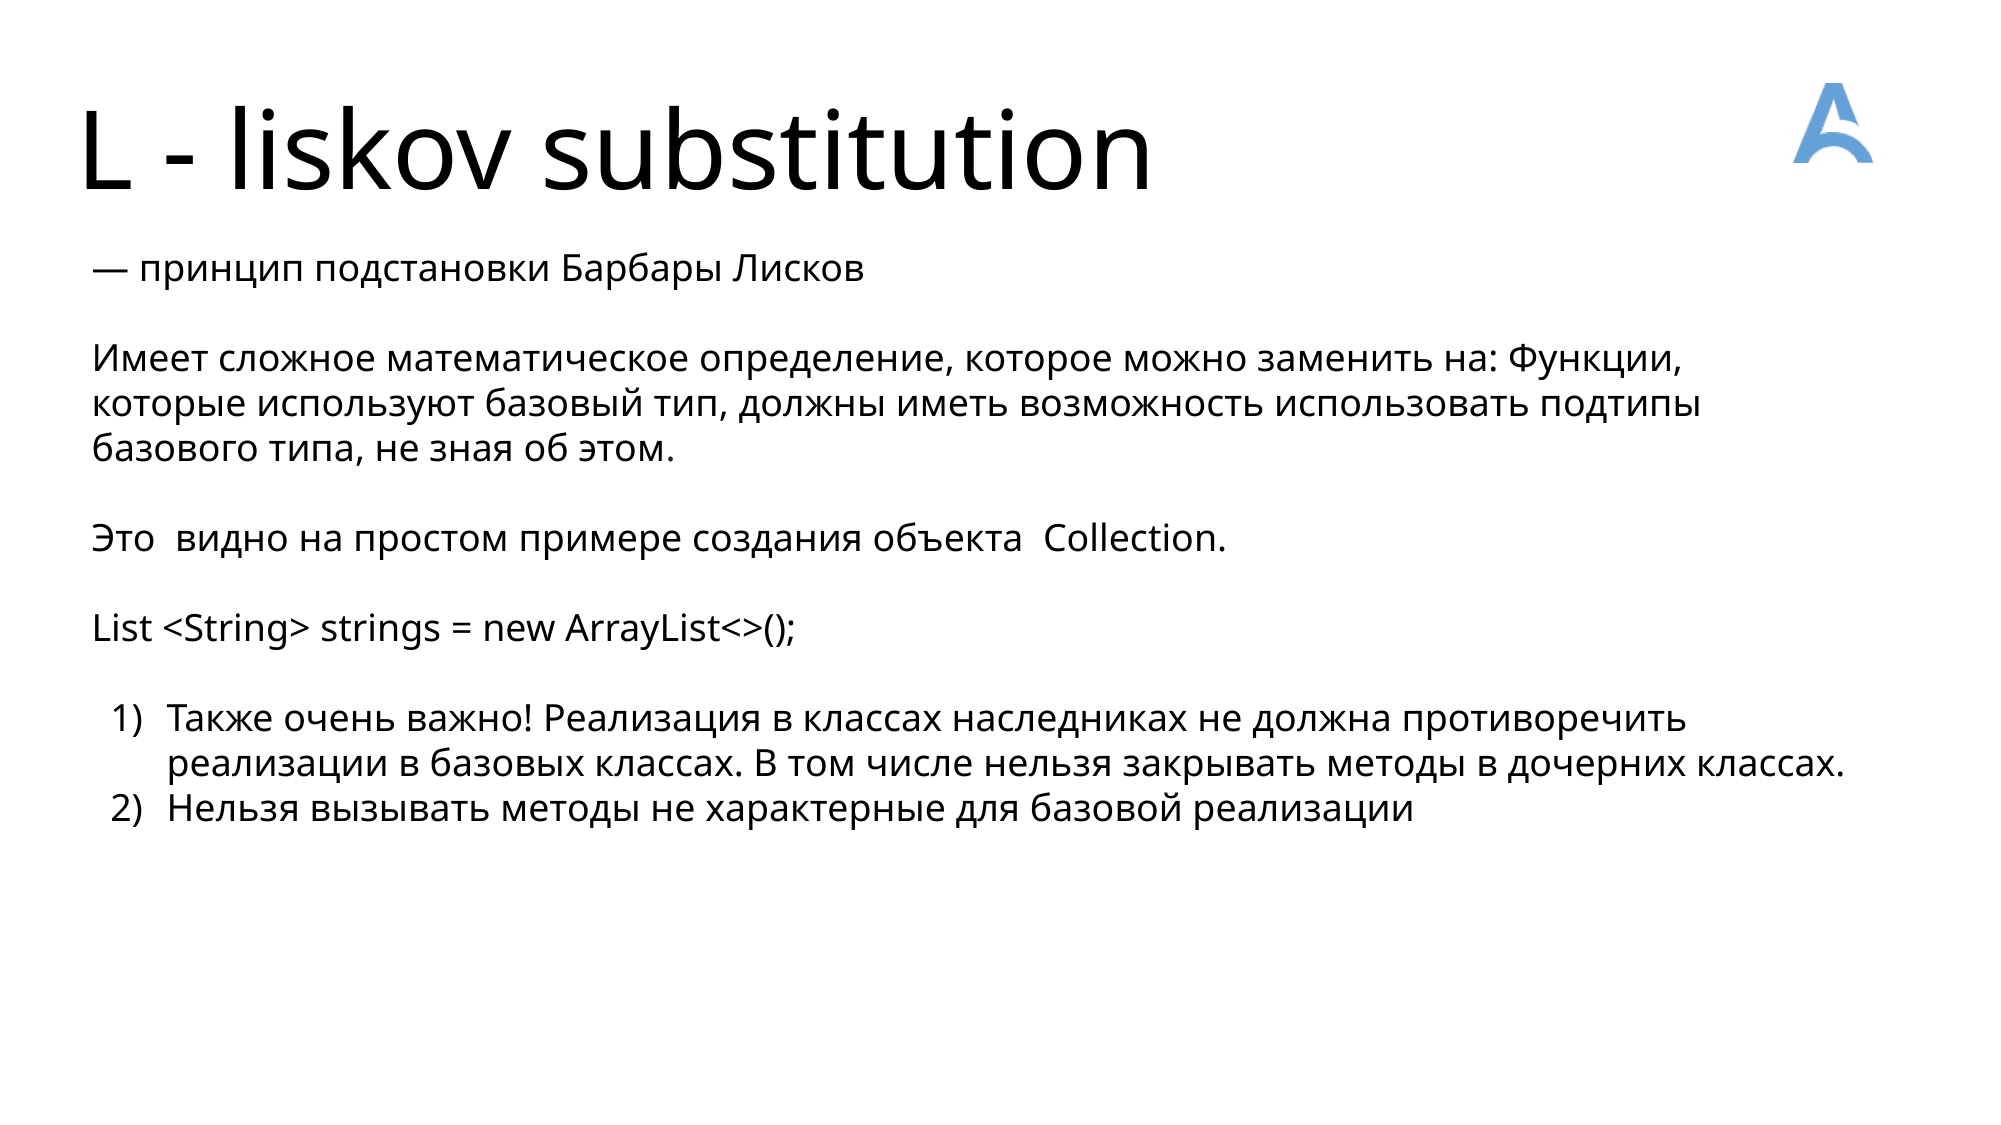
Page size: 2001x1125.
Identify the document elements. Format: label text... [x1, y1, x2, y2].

picture [1793, 83, 1874, 163]
text_box L - liskov substitution [76, 57, 1894, 188]
text_box — принцип подстановки Барбары Лисков Имеет сложное математическое определение, которое можно заменить на: Функции, которые используют базовый тип, должны иметь возможность использовать подтипы базового типа, не зная об этом. Это видно на простом примере создания объекта Collection. List <String> strings = new ArrayList<>(); Также очень важно! Реализация в классах наследниках не должна противоречить реализации в базовых классах. В том числе нельзя закрывать методы в дочерних классах. Нельзя вызывать методы не характерные для базовой реализации [76, 236, 1864, 882]
